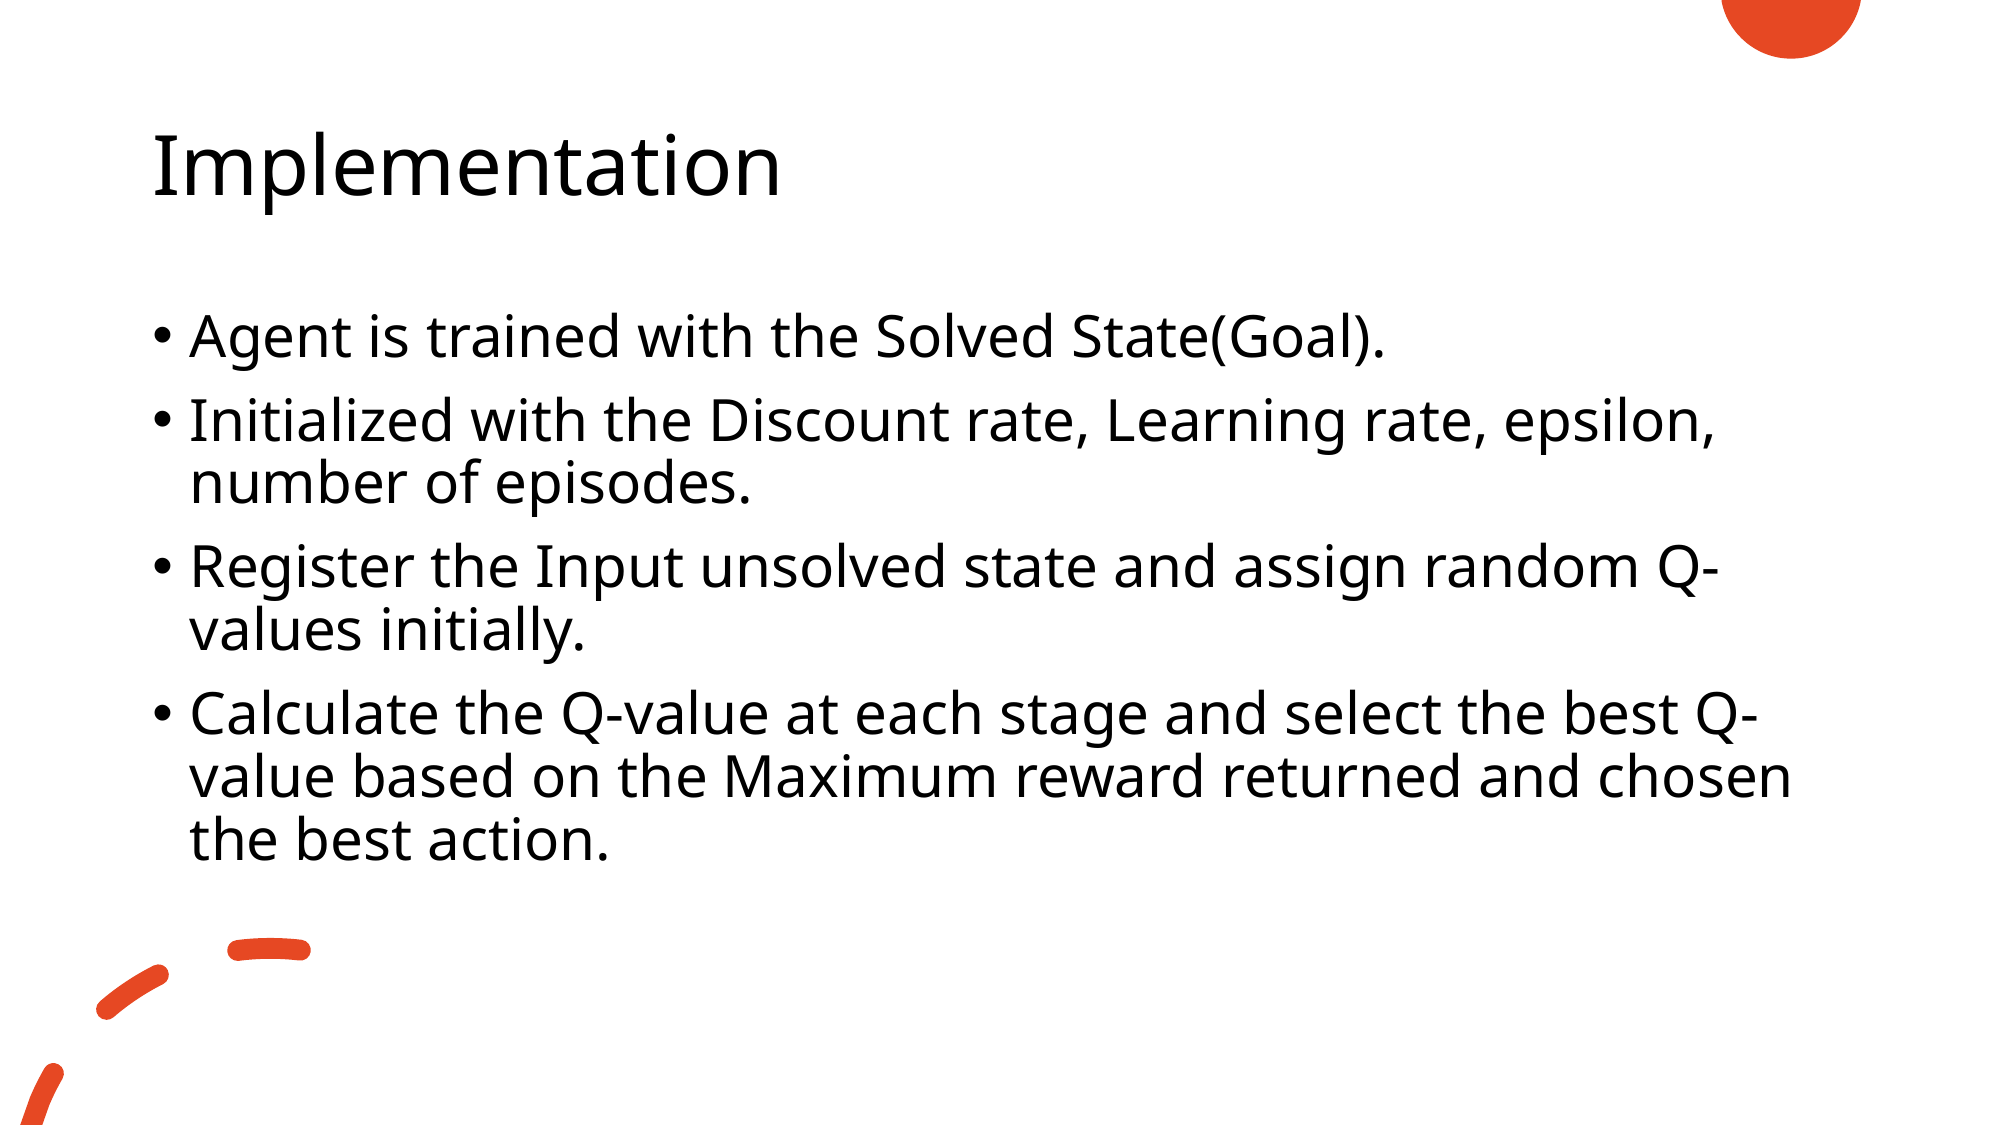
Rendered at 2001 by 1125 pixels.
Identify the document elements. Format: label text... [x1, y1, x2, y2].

title Implementation [137, 59, 1863, 278]
list Agent is trained with the Solved State(Goal). Initialized with the Discount rate, Learning rate, epsilon, number of episodes. Register the Input unsolved state and assign random Q-values initially. Calculate the Q-value at each stage and select the best Q-value based on the Maximum reward returned and chosen the best action. [137, 299, 1863, 933]
